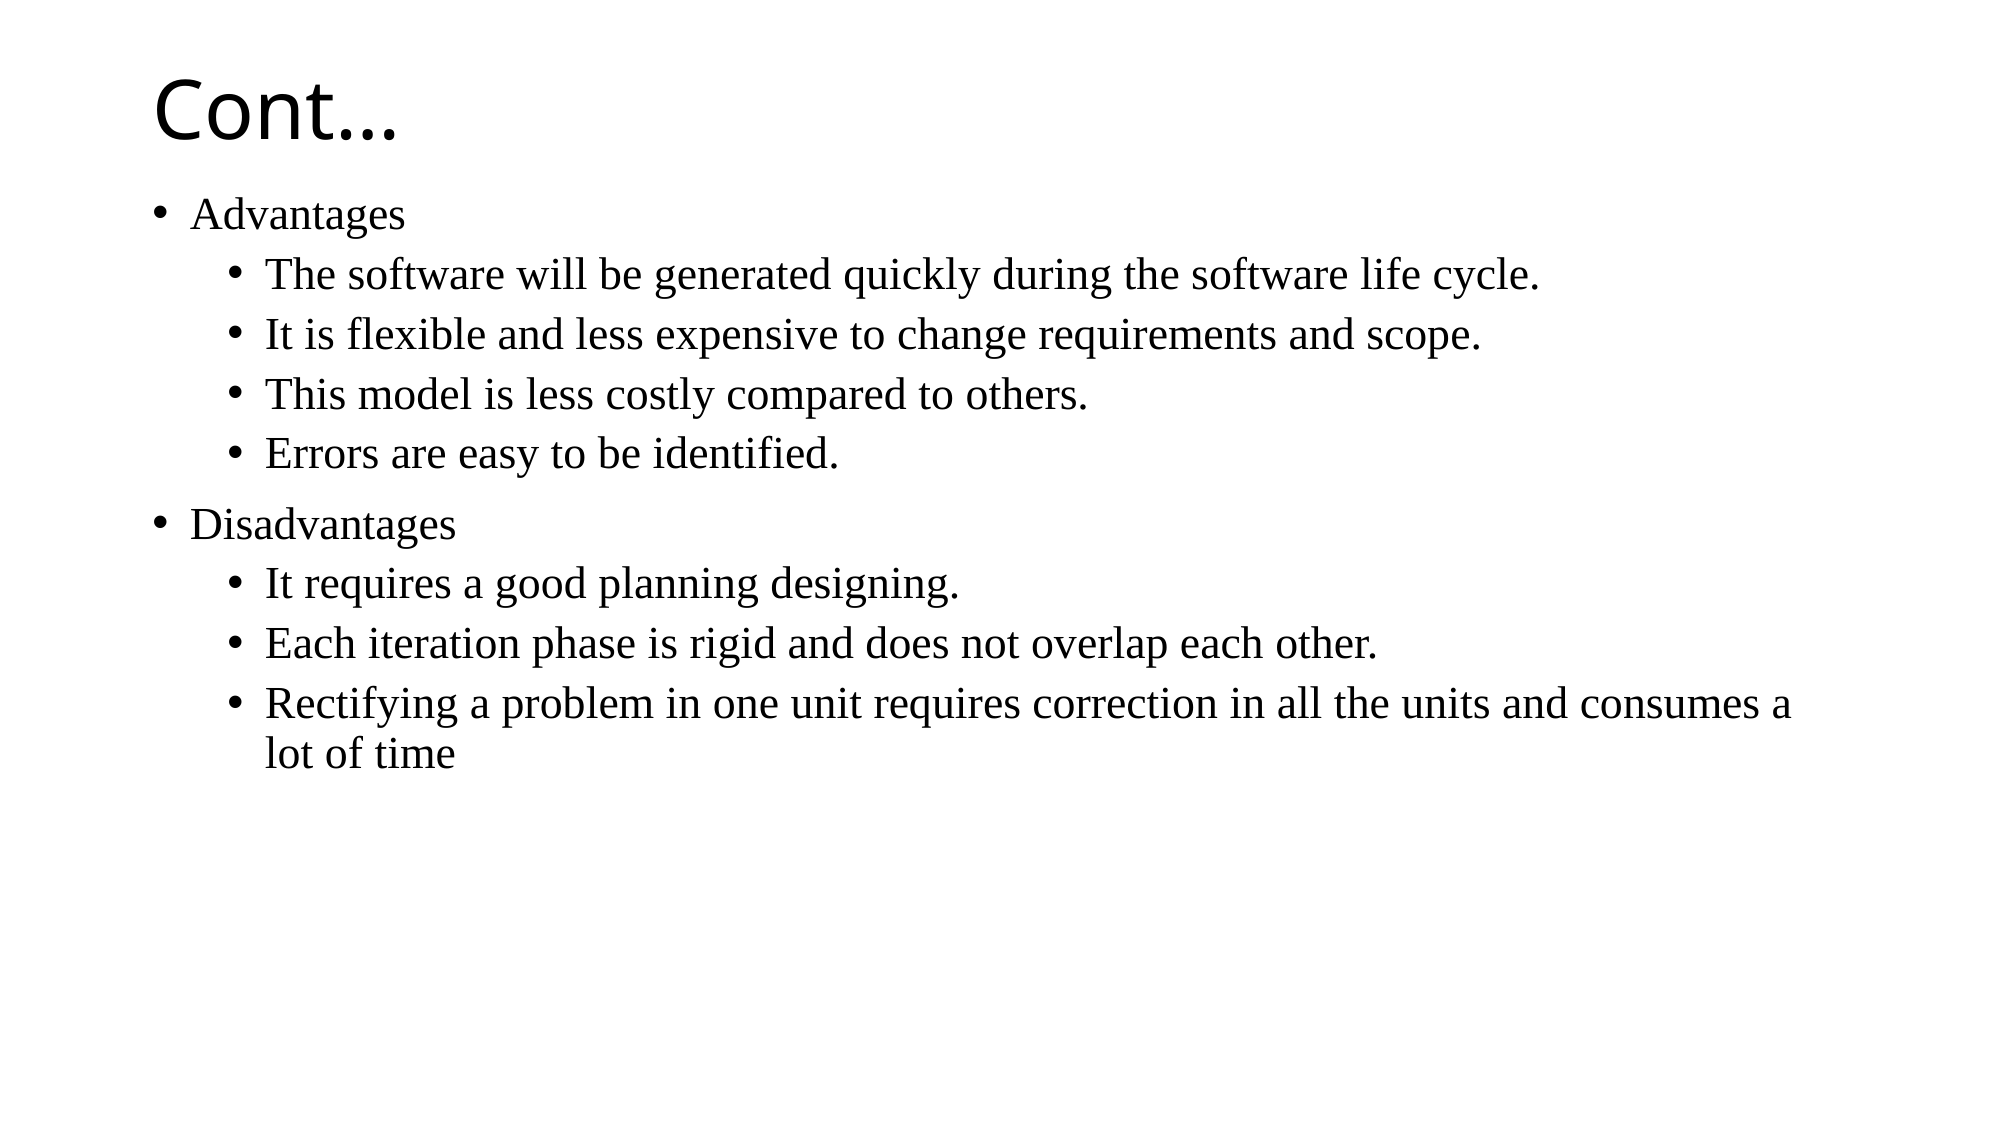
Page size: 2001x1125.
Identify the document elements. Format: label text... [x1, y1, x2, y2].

title Cont… [137, 59, 1863, 165]
list Advantages The software will be generated quickly during the software life cycle. It is flexible and less expensive to change requirements and scope. This model is less costly compared to others. Errors are easy to be identified. Disadvantages It requires a good planning designing. Each iteration phase is rigid and does not overlap each other. Rectifying a problem in one unit requires correction in all the units and consumes a lot of time [137, 182, 1863, 1037]
